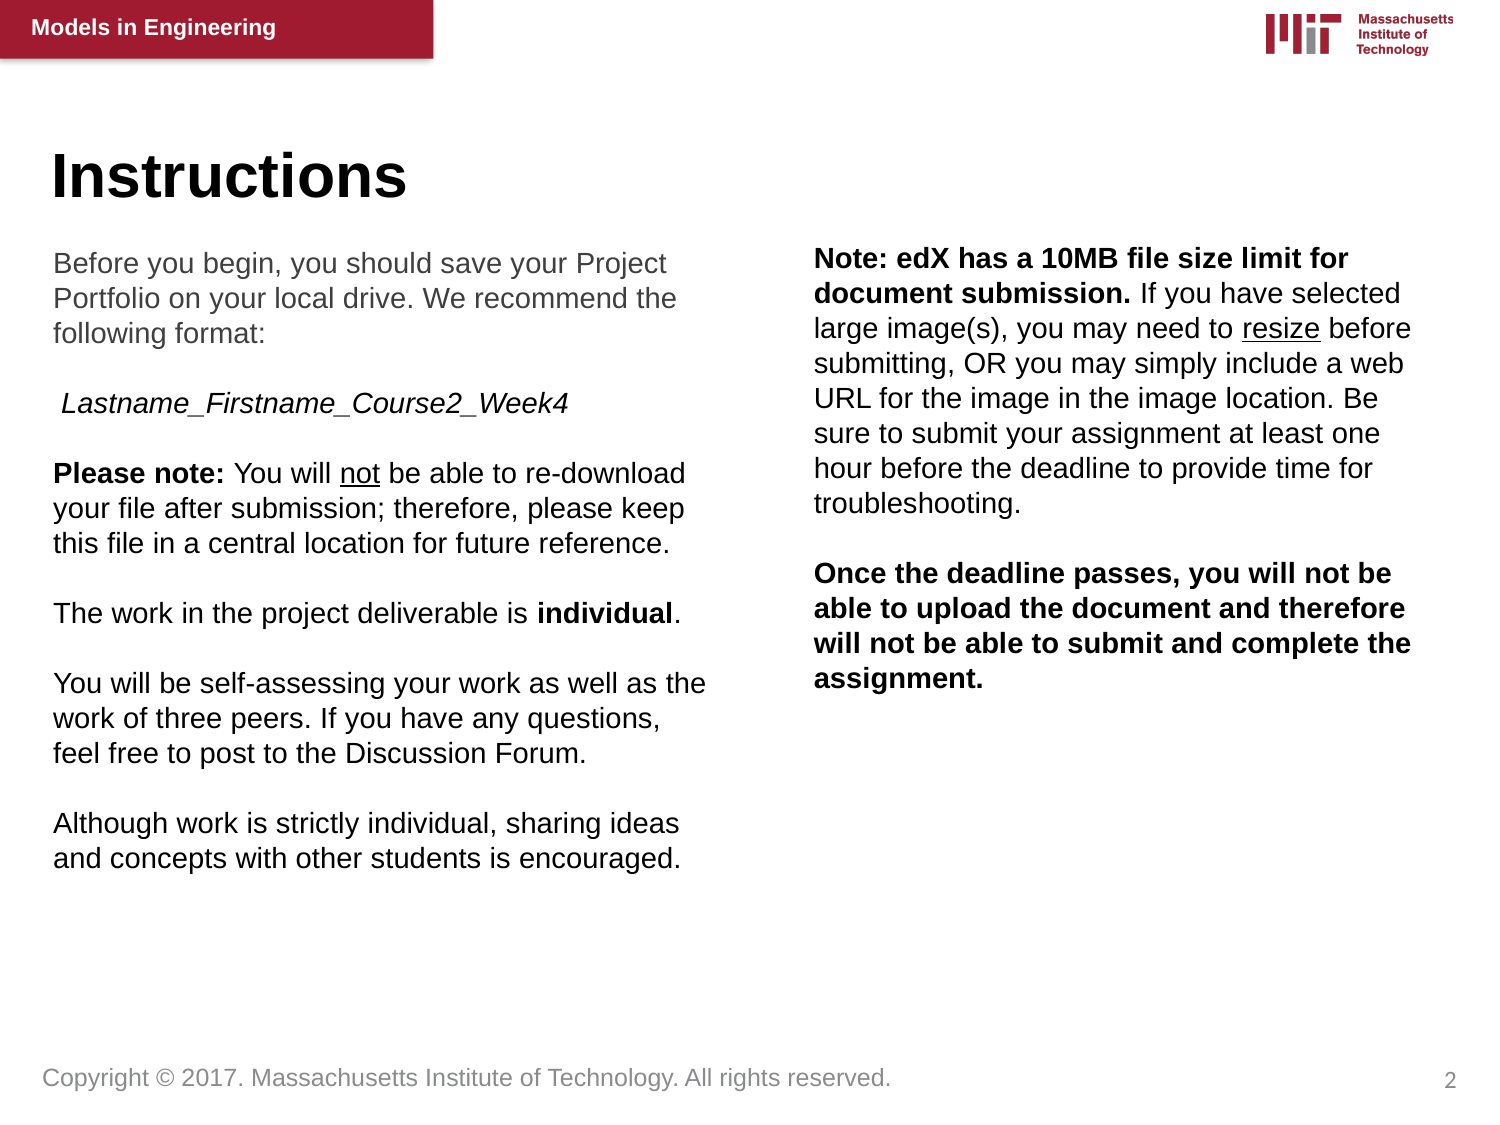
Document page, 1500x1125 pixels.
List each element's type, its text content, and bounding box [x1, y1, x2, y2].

text_box Before you begin, you should save your Project Portfolio on your local drive. We recommend the following format: Lastname_Firstname_Course2_Week4 Please note: You will not be able to re-download your file after submission; therefore, please keep this file in a central location for future reference. The work in the project deliverable is individual. You will be self-assessing your work as well as the work of three peers. If you have any questions, feel free to post to the Discussion Forum. Although work is strictly individual, sharing ideas and concepts with other students is encouraged. [38, 237, 730, 1032]
slide_number 2 [1121, 1055, 1472, 1116]
text_box Instructions [36, 127, 550, 207]
text_box Note: edX has a 10MB file size limit for document submission. If you have selected large image(s), you may need to resize before submitting, OR you may simply include a web URL for the image in the image location. Be sure to submit your assignment at least one hour before the deadline to provide time for troubleshooting. Once the deadline passes, you will not be able to upload the document and therefore will not be able to submit and complete the assignment. [798, 232, 1442, 737]
picture [1266, 14, 1454, 56]
